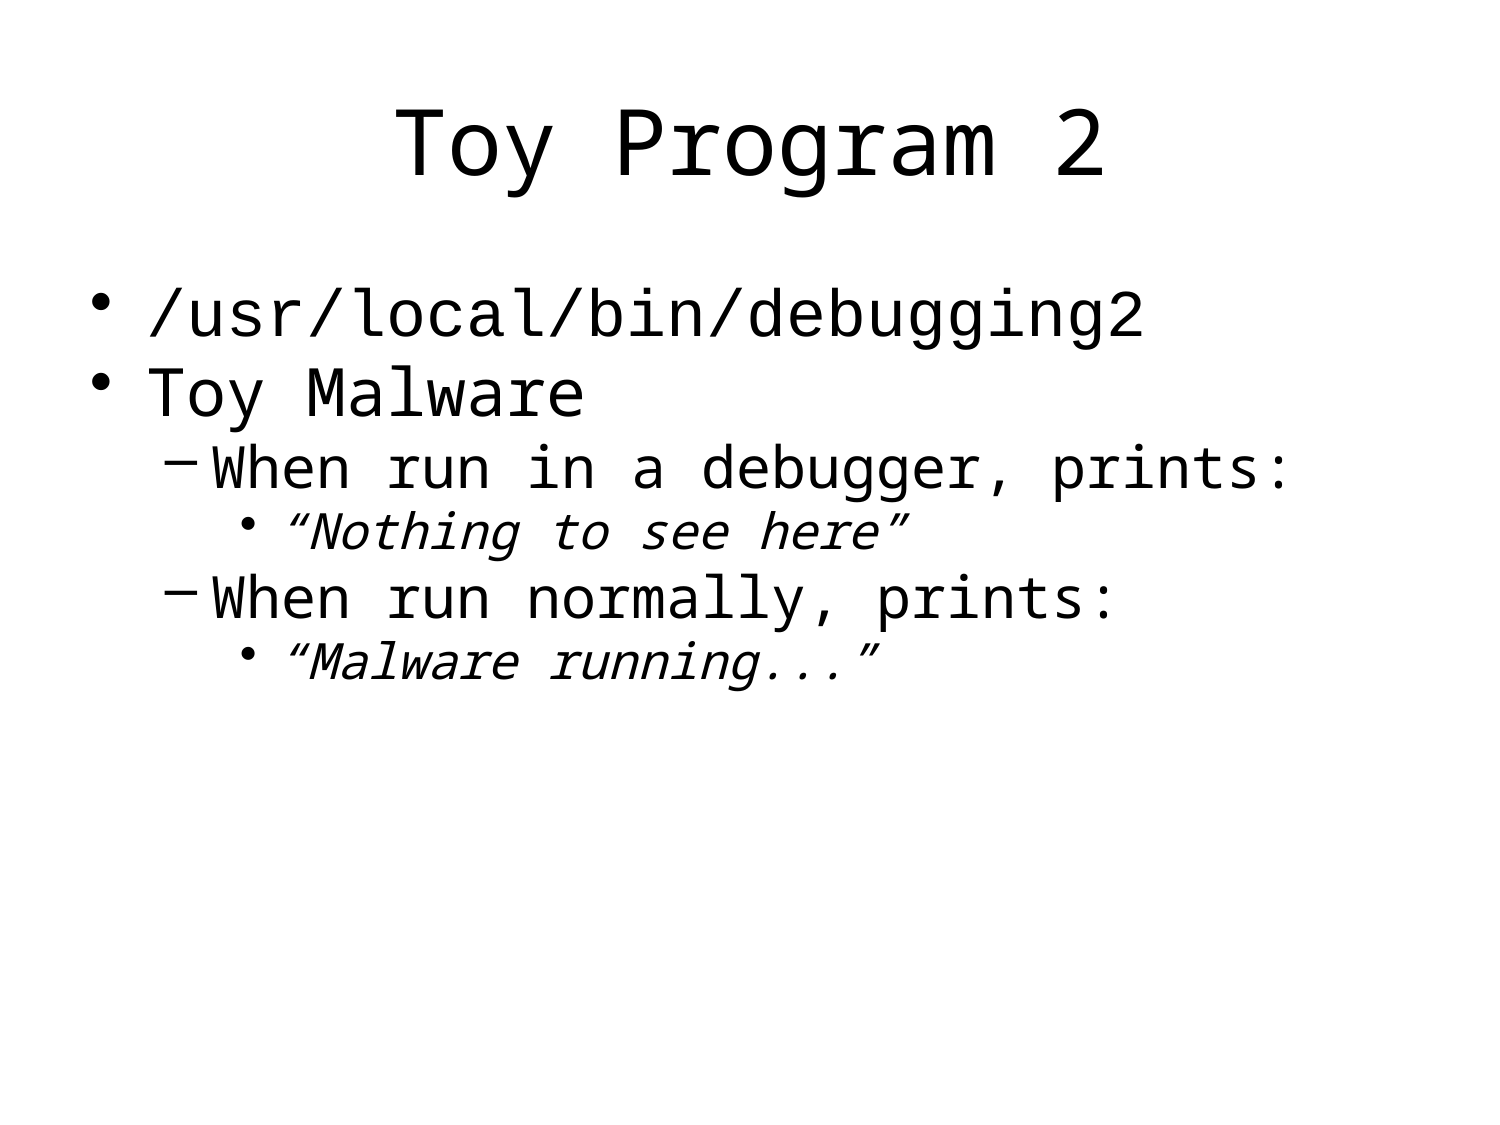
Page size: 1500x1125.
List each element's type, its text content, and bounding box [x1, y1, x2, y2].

title Toy Program 2 [75, 45, 1425, 233]
list /usr/local/bin/debugging2 Toy Malware When run in a debugger, prints: “Nothing to see here” When run normally, prints: “Malware running...” [75, 262, 1425, 1005]
